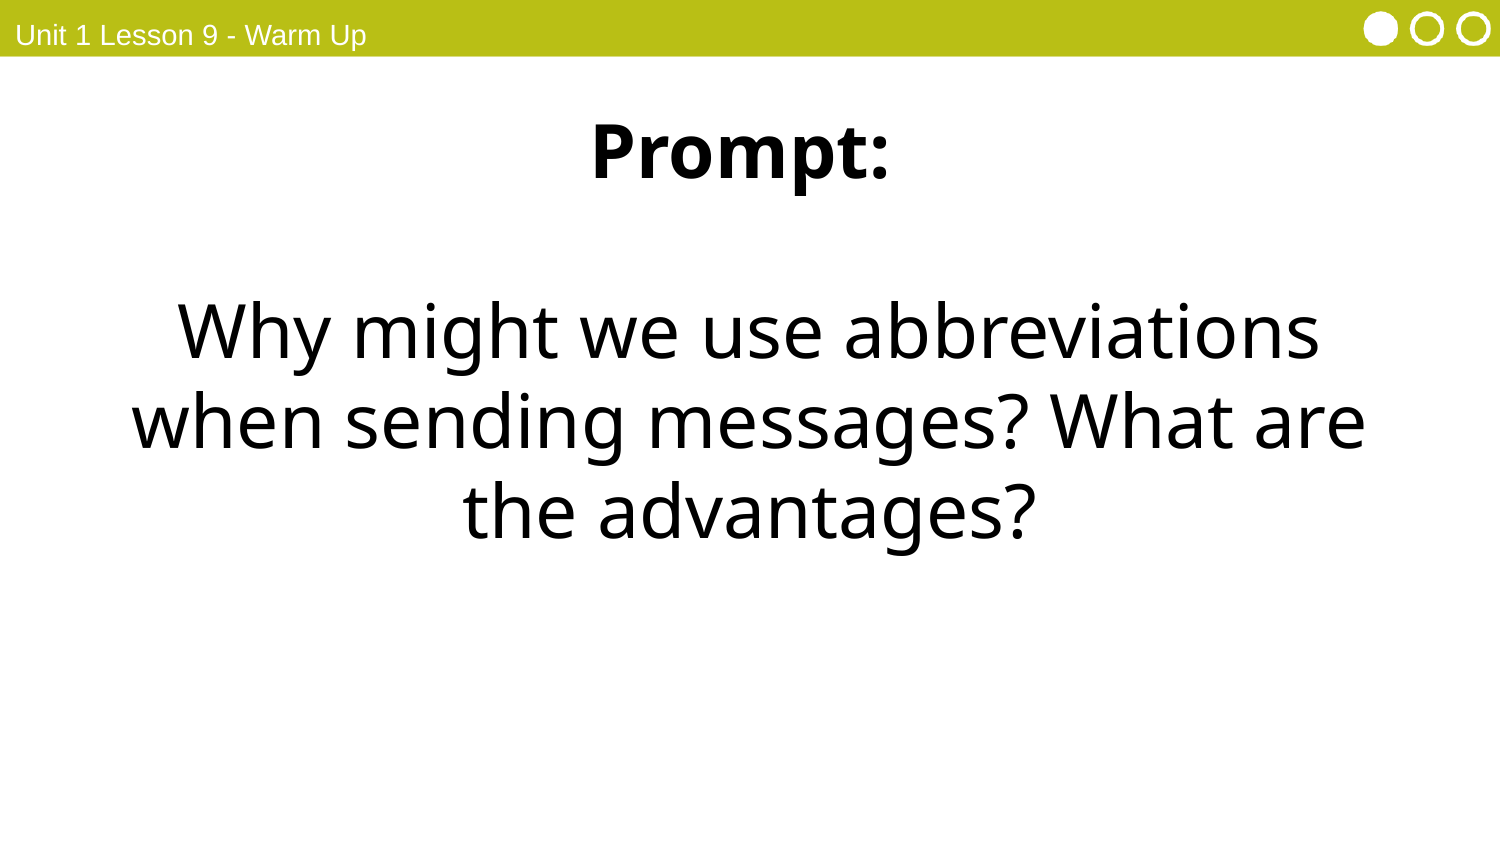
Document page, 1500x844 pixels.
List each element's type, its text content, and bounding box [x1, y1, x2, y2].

text_box Prompt: Why might we use abbreviations when sending messages? What are the advantages? [85, 88, 1415, 486]
picture [0, 0, 1500, 844]
text_box Unit 1 Lesson 9 - Warm Up [0, 0, 750, 58]
